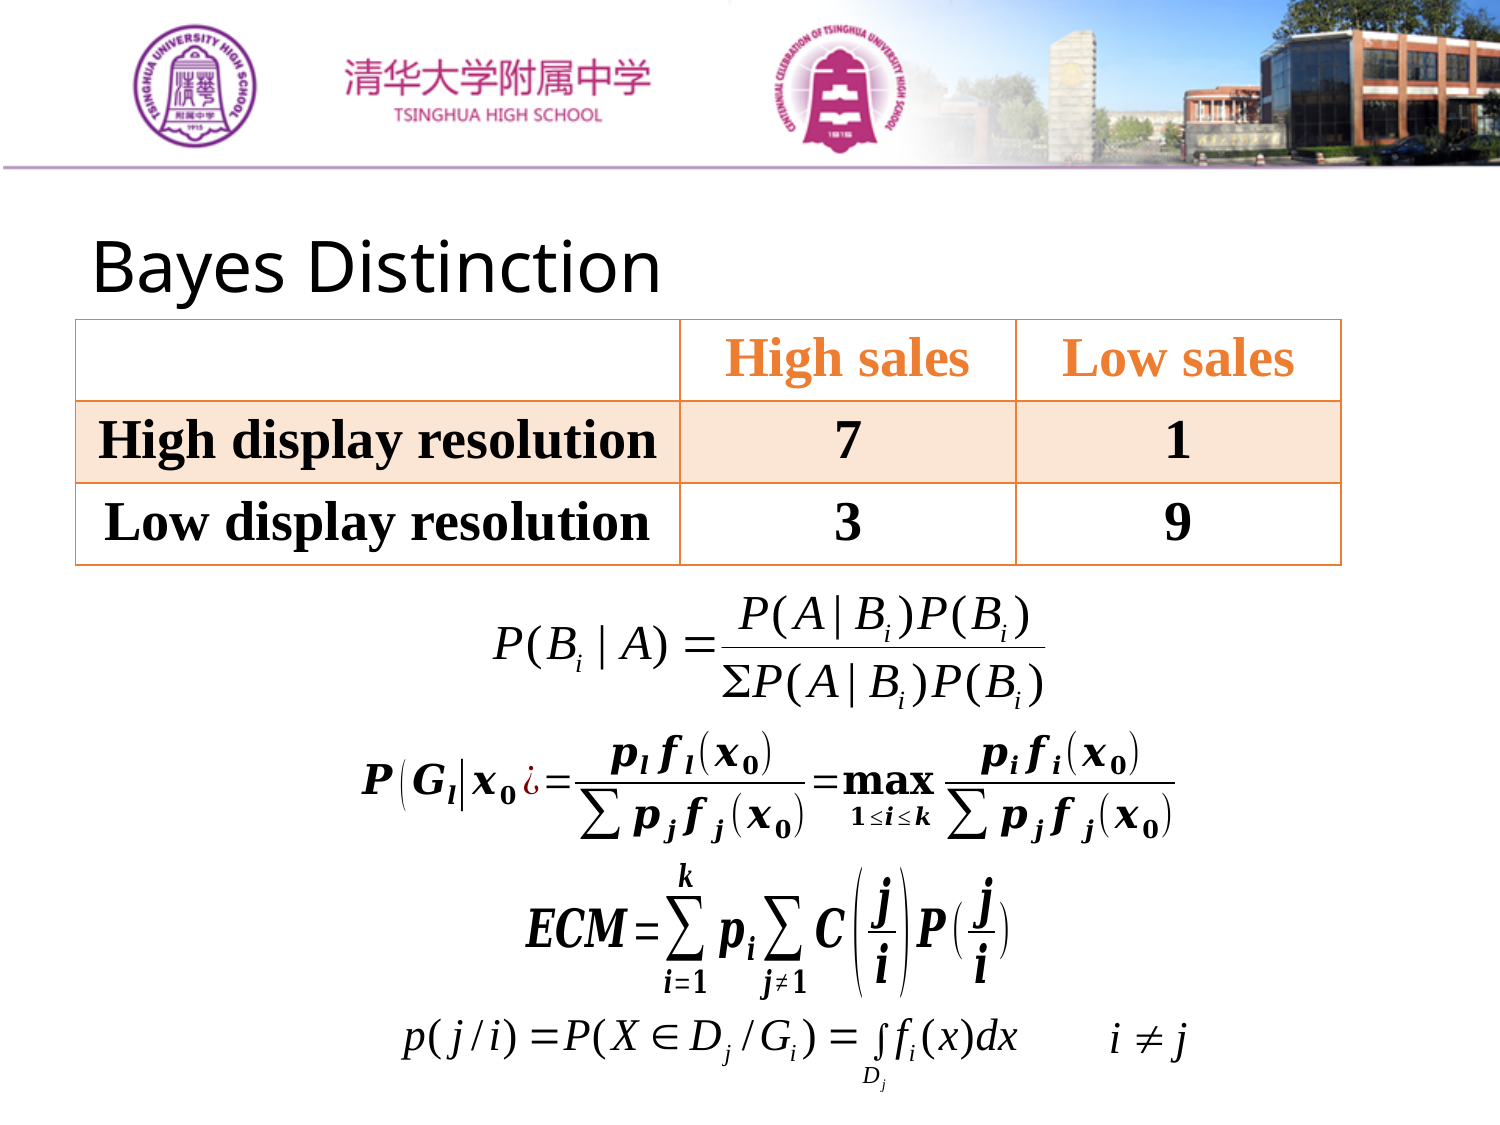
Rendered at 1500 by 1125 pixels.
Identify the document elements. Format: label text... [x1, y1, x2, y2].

table_cell 9 [1017, 484, 1340, 564]
table_header High sales [681, 320, 1015, 400]
table_cell Low display resolution [76, 484, 679, 564]
table_header [76, 320, 679, 400]
table_header Low sales [1017, 320, 1340, 400]
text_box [395, 1011, 1191, 1098]
picture [3, 0, 1500, 1125]
table_cell 7 [681, 402, 1015, 482]
text_box Bayes Distinction [75, 170, 1095, 314]
table_cell 3 [681, 484, 1015, 564]
table_cell 1 [1017, 402, 1340, 482]
table_cell High display resolution [76, 402, 679, 482]
